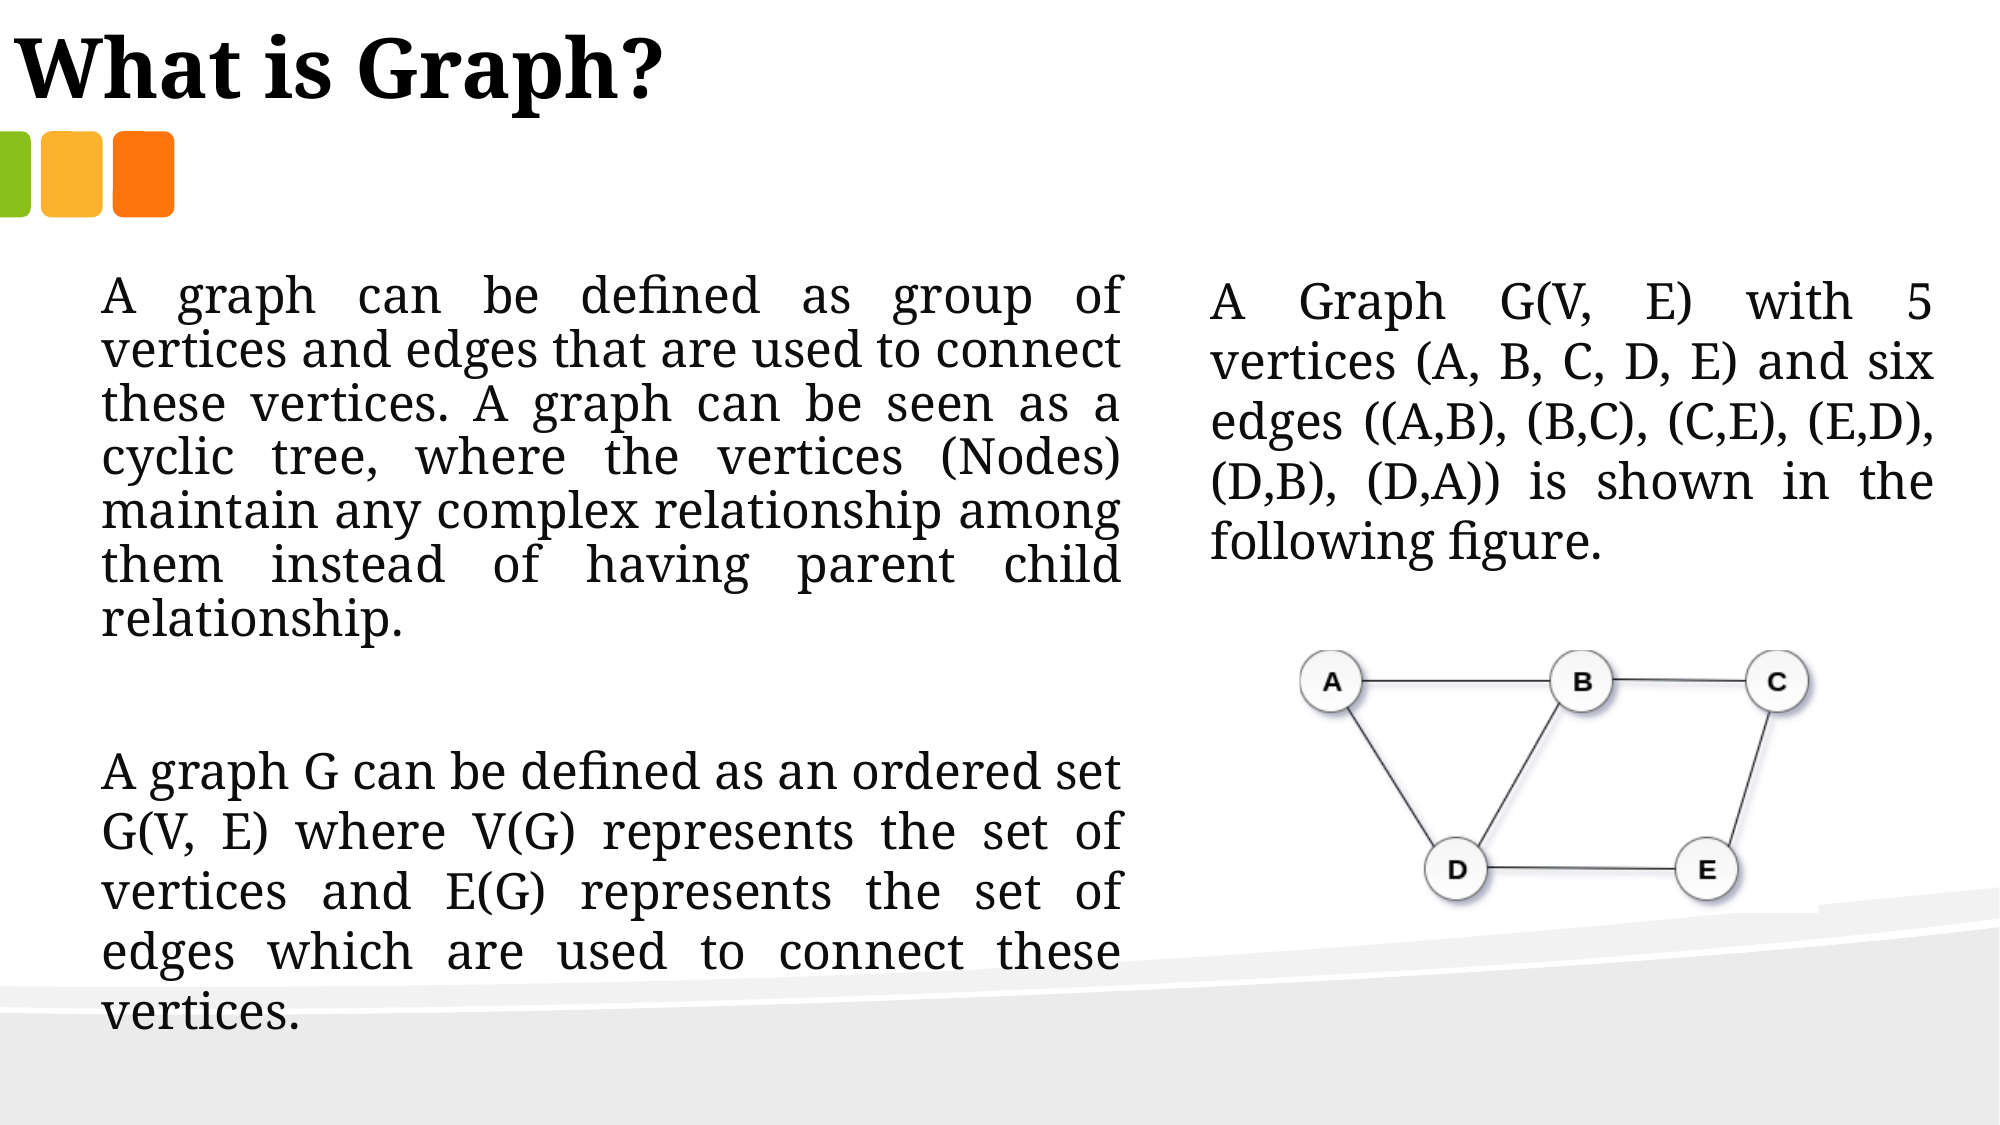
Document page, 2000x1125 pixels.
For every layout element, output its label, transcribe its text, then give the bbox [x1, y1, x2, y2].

text_box A Graph G(V, E) with 5 vertices (A, B, C, D, E) and six edges ((A,B), (B,C), (C,E), (E,D), (D,B), (D,A)) is shown in the following figure. [1195, 262, 1950, 578]
text_box A graph can be defined as group of vertices and edges that are used to connect these vertices. A graph can be seen as a cyclic tree, where the vertices (Nodes) maintain any complex relationship among them instead of having parent child relationship. A graph G can be defined as an ordered set G(V, E) where V(G) represents the set of vertices and E(G) represents the set of edges which are used to connect these vertices. [87, 262, 1138, 1107]
text_box What is Graph? [0, 0, 1551, 125]
picture [1299, 649, 1819, 913]
